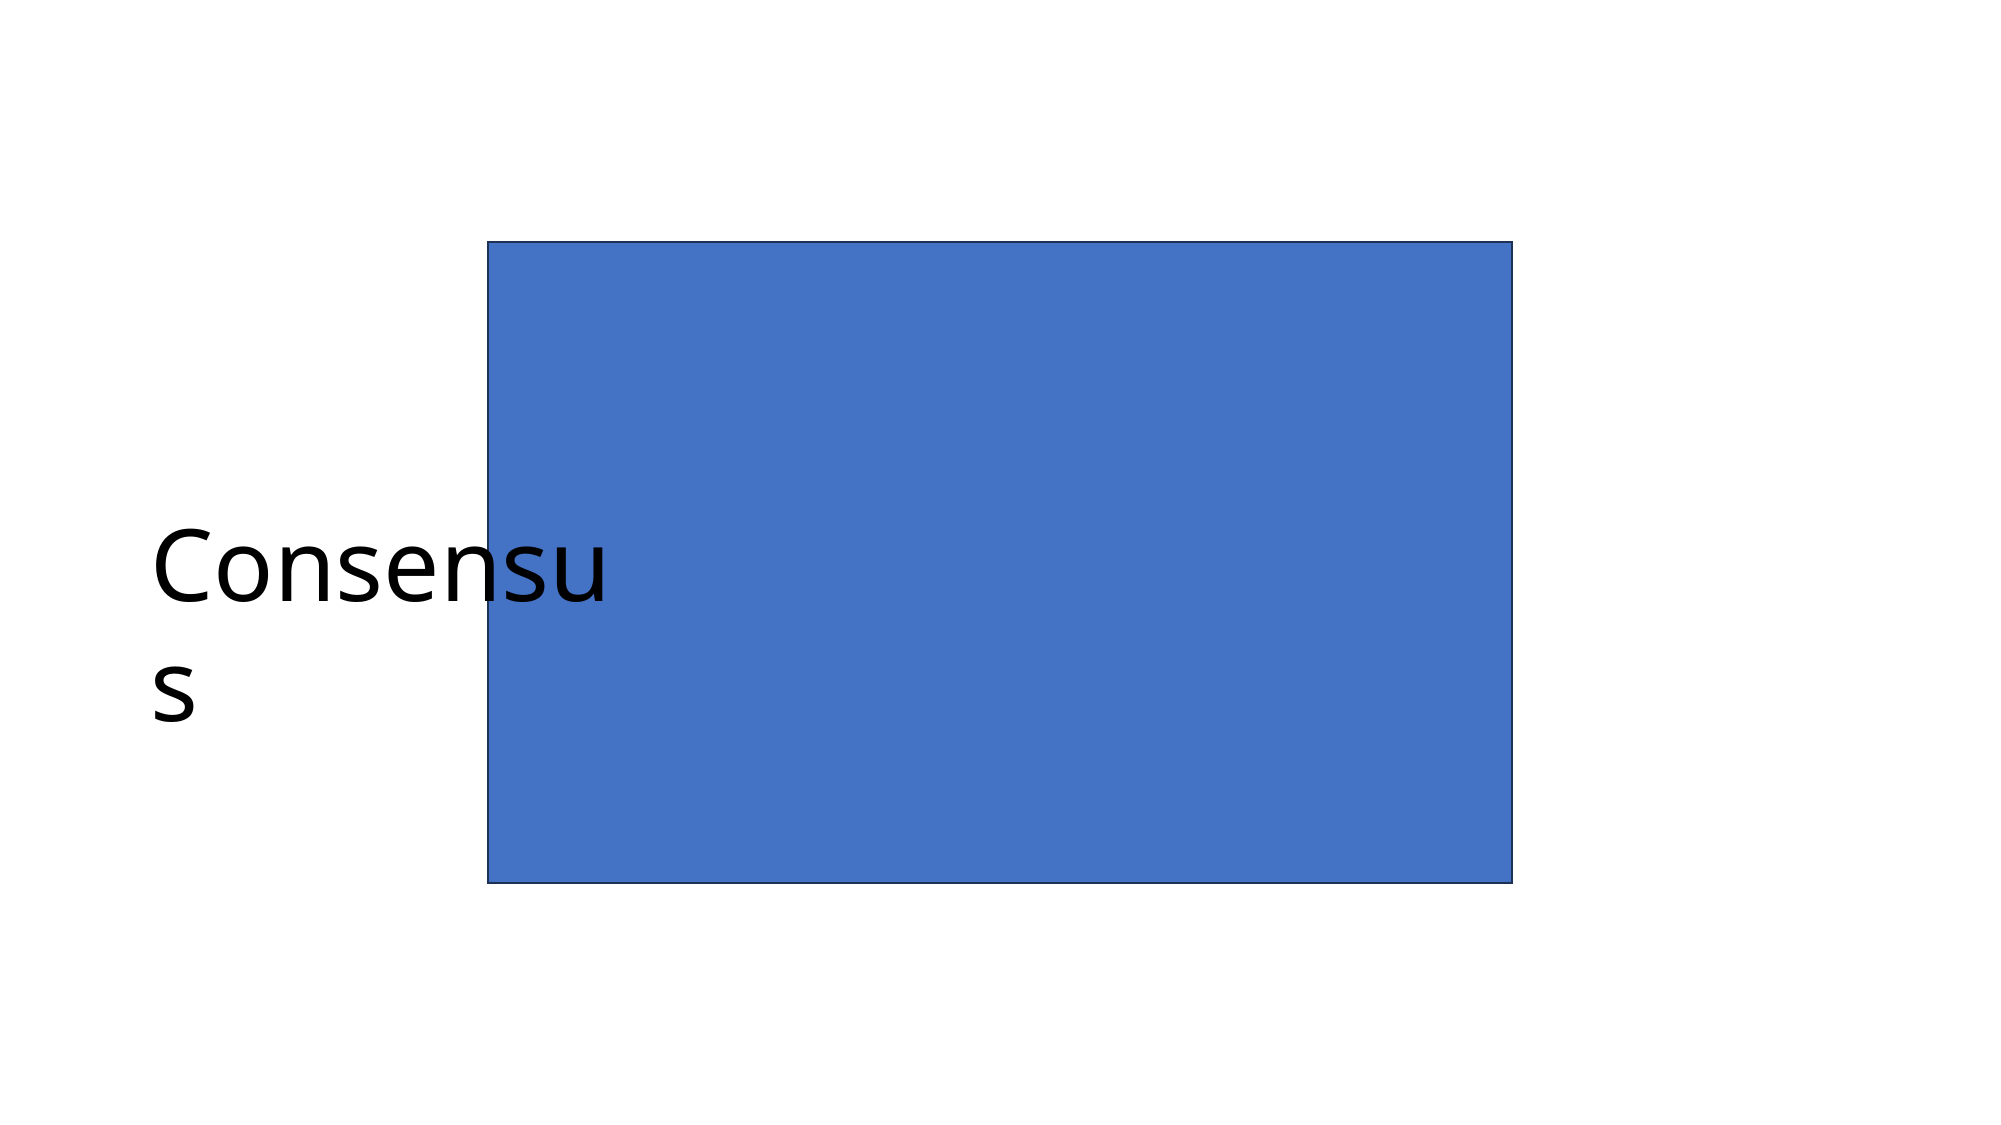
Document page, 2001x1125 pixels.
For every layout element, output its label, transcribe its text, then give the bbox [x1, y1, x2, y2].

text_box Consensus [135, 494, 643, 749]
text_box [487, 241, 1513, 884]
